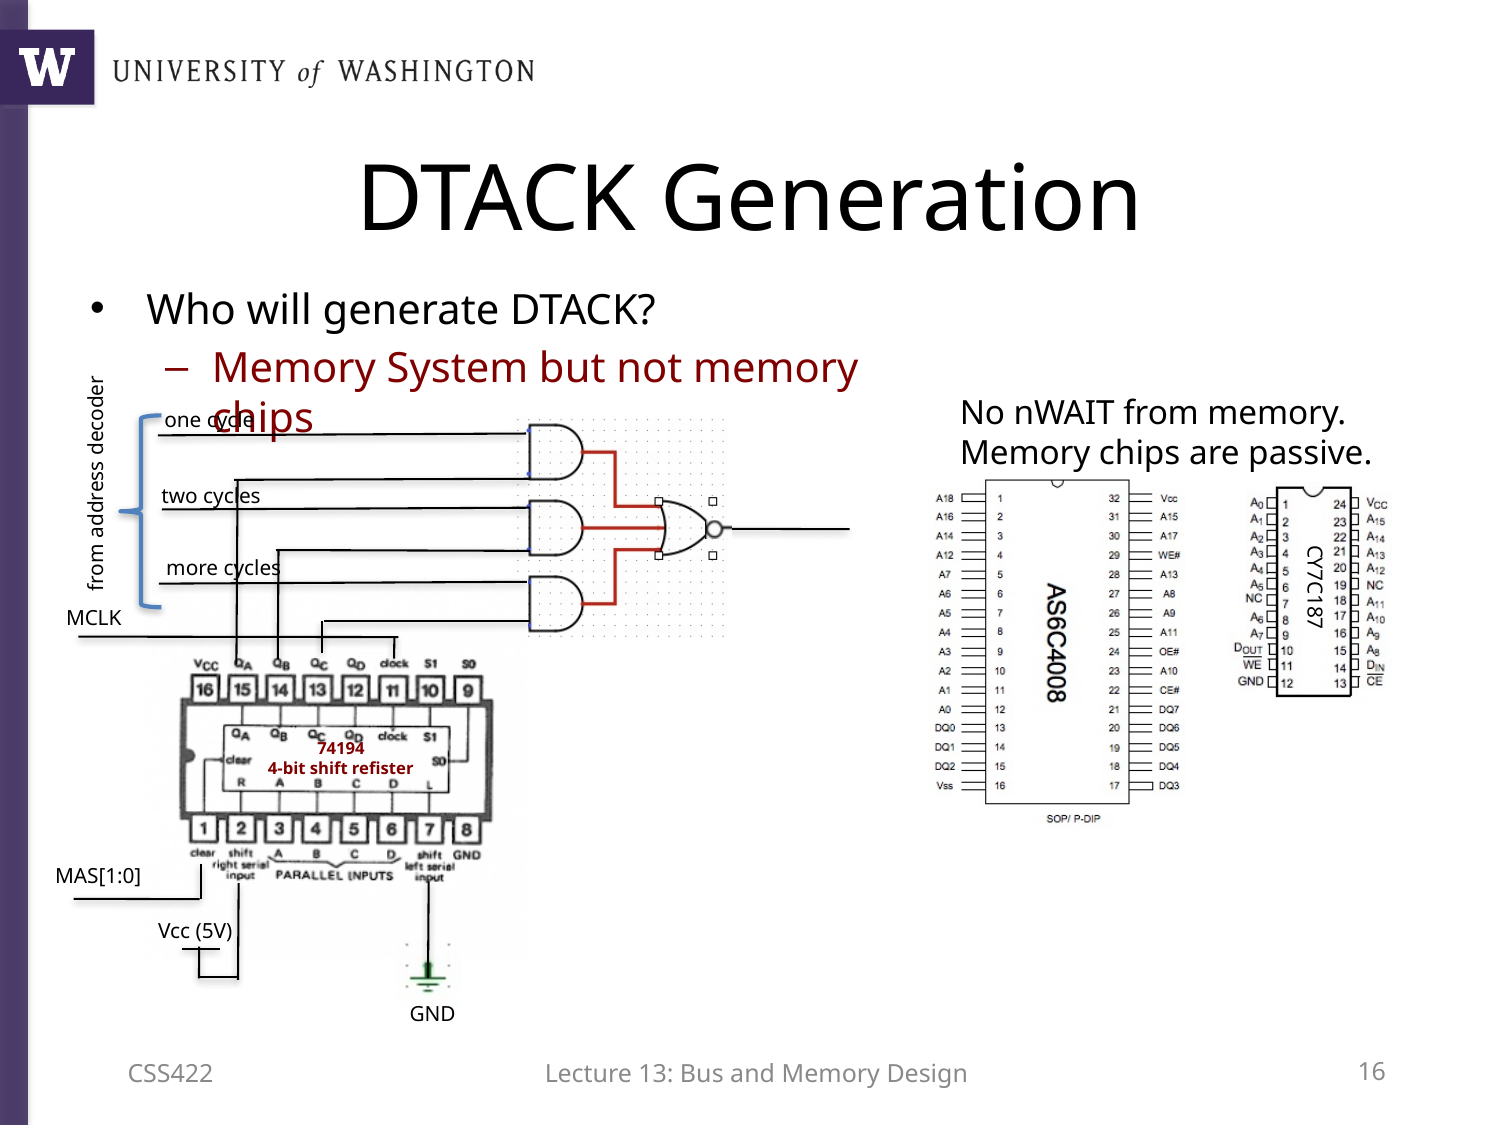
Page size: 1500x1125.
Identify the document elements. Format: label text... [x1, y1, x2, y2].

slide_number 15 [1051, 1042, 1402, 1103]
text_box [1228, 481, 1394, 703]
picture [927, 470, 1191, 831]
picture [19, 48, 75, 86]
footer Lecture 13: Bus and Memory Design [519, 1042, 995, 1103]
list Who will generate DTACK? Memory System but not memory chips [75, 275, 918, 389]
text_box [42, 365, 850, 1034]
title DTACK Generation [75, 125, 1425, 263]
picture [112, 59, 534, 88]
text_box No nWAIT from memory. Memory chips are passive. [945, 383, 1389, 479]
slide_number CSS422 [112, 1042, 463, 1103]
